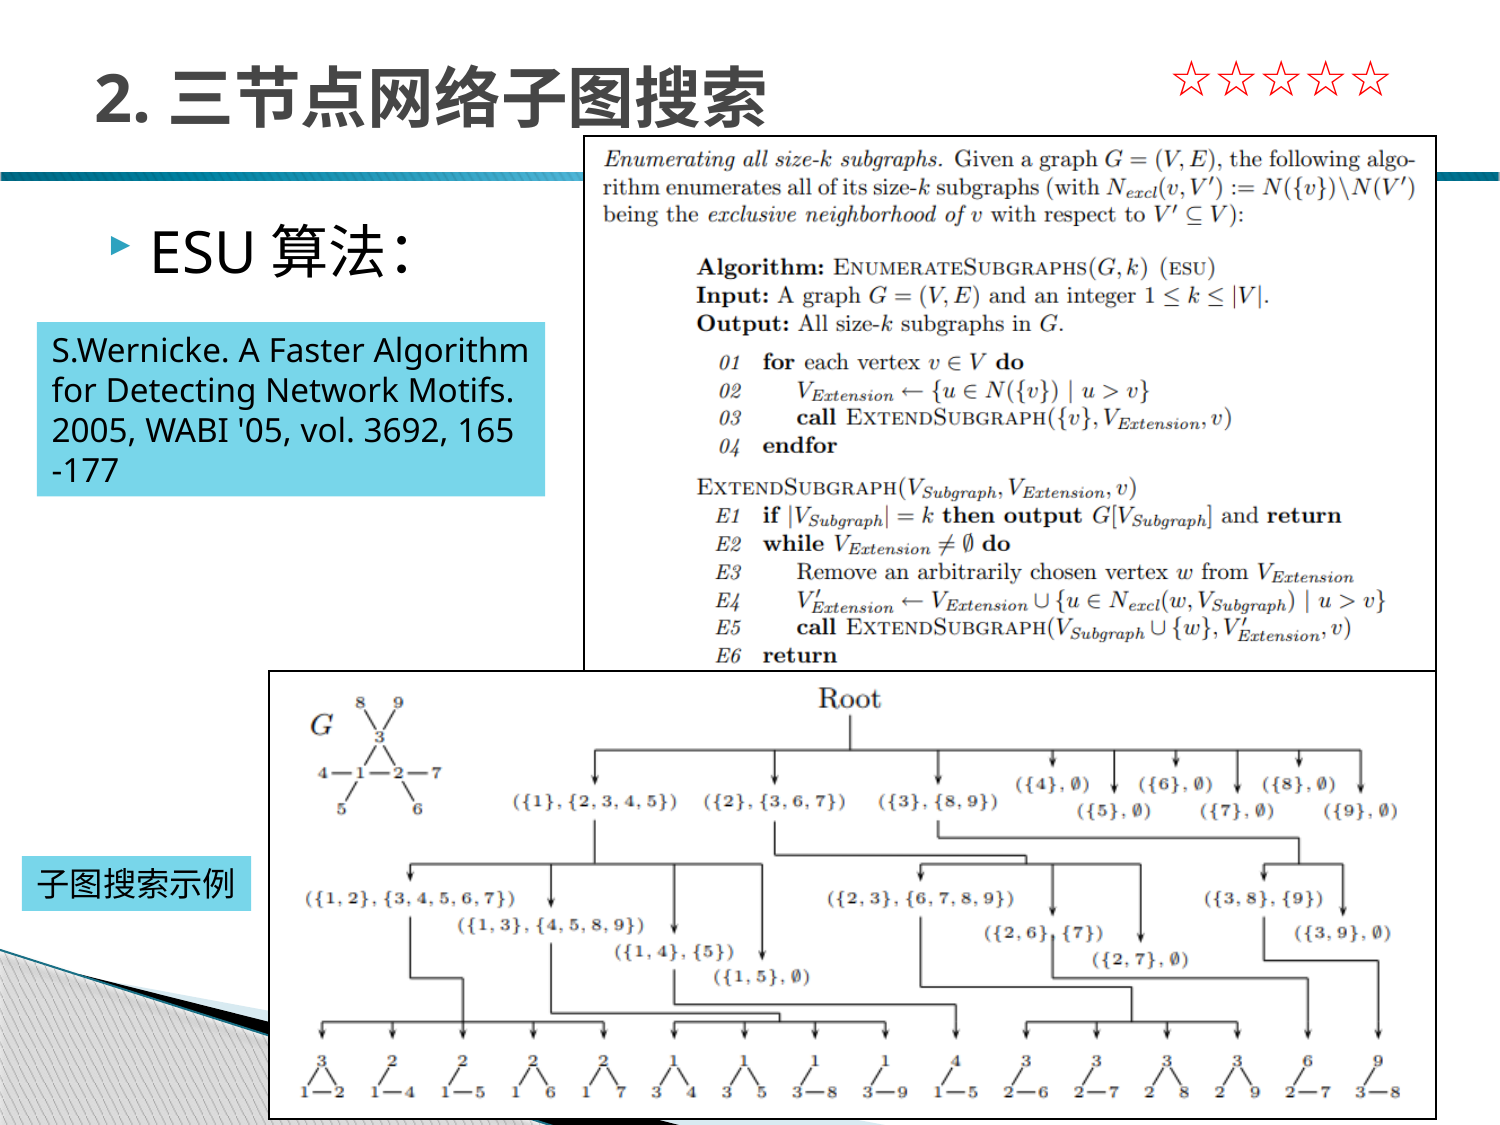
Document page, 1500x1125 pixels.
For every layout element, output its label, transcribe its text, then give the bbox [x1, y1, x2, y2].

text_box S.Wernicke. A Faster Algorithm for Detecting Network Motifs. 2005, WABI '05, vol. 3692, 165 -177 [36, 322, 546, 497]
picture [269, 136, 1436, 1118]
list ESU算法： [75, 208, 578, 986]
picture [268, 172, 583, 181]
text_box ☆☆☆☆☆ [1154, 38, 1408, 114]
text_box 子图搜索示例 [21, 856, 252, 911]
title 2.三节点网络子图搜索 [79, 30, 1430, 161]
